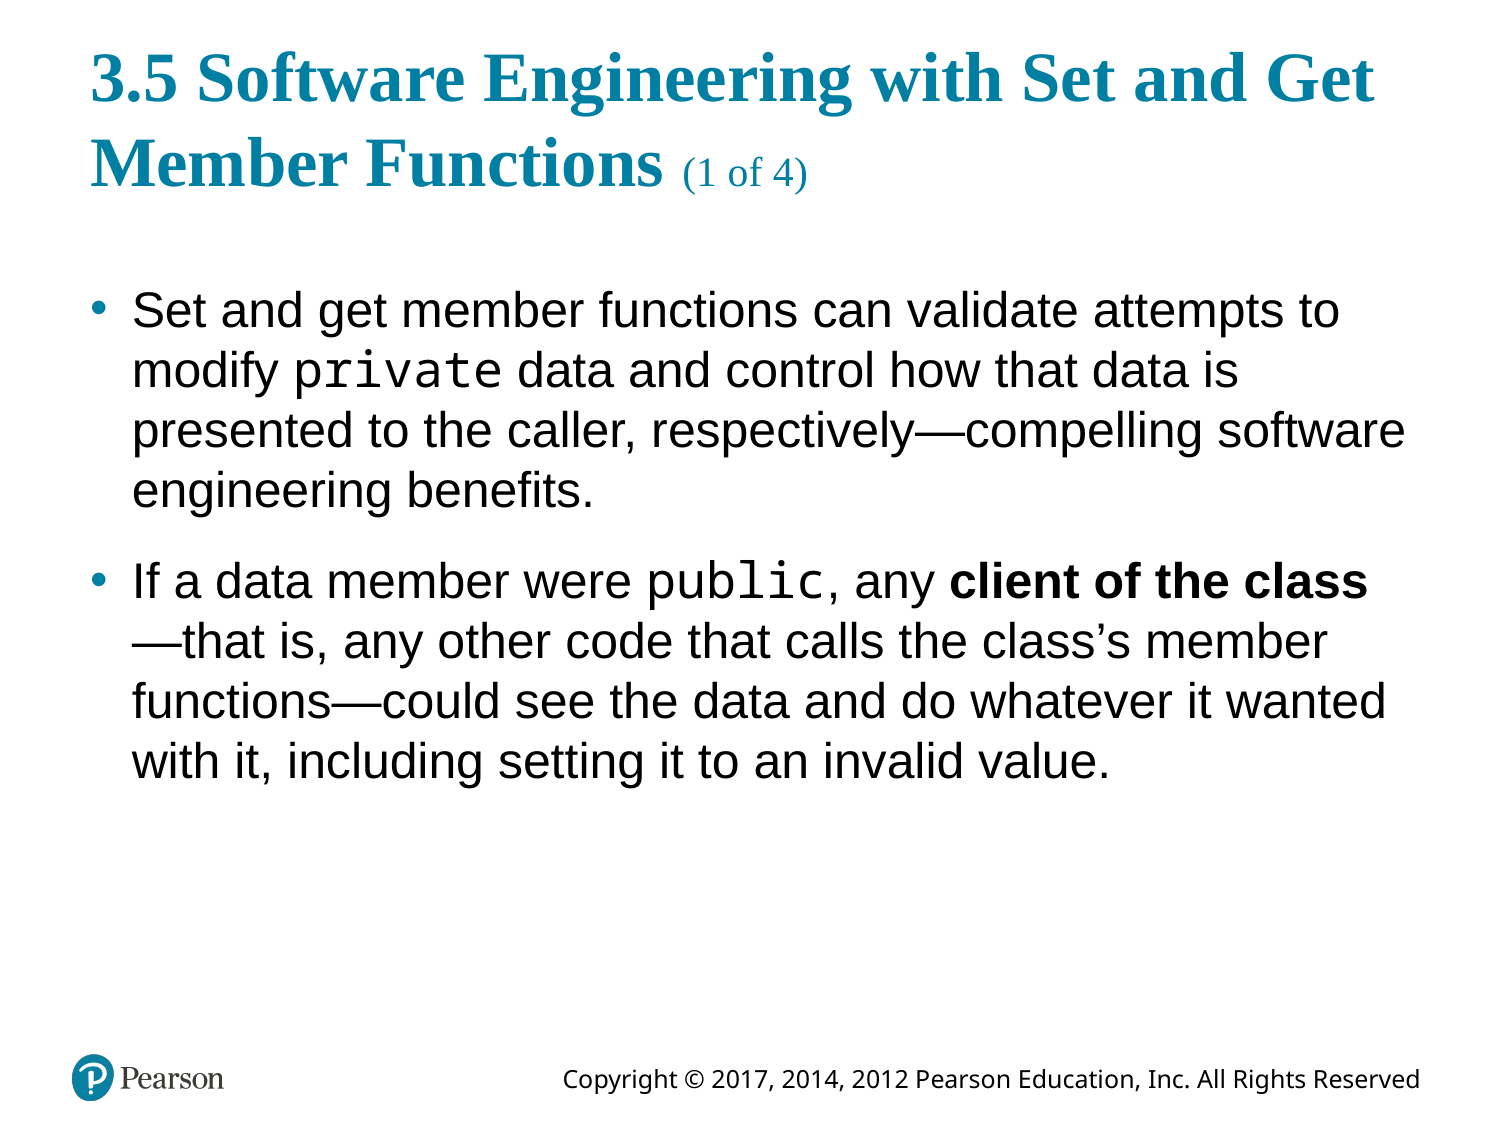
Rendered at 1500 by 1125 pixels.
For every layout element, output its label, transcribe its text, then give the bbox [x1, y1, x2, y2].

list Set and get member functions can validate attempts to modify private data and control how that data is presented to the caller, respectively—compelling software engineering benefits. If a data member were public, any client of the class—that is, any other code that calls the class’s member functions—could see the data and do whatever it wanted with it, including setting it to an invalid value. [75, 262, 1425, 1005]
picture [80, 1063, 106, 1088]
picture [72, 1087, 83, 1101]
picture [98, 1054, 224, 1101]
title 3.5 Software Engineering with Set and Get Member Functions (1 of 4) [75, 35, 1425, 216]
picture [72, 1054, 88, 1070]
